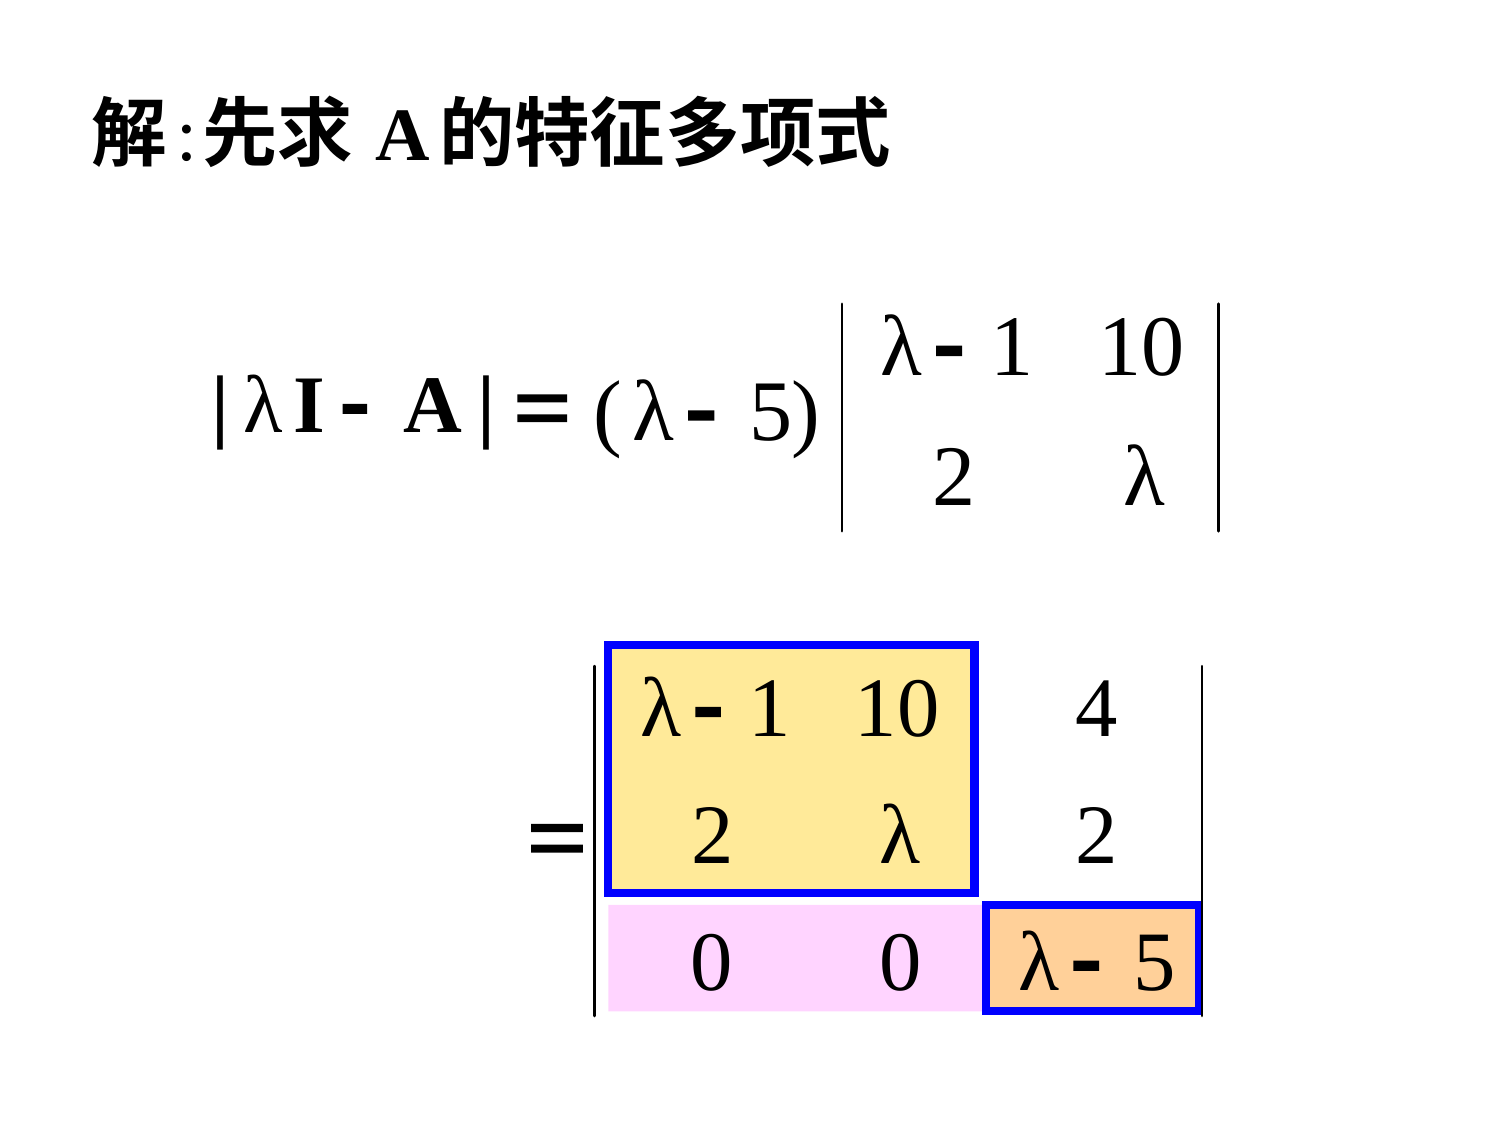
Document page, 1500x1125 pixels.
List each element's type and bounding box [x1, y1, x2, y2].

text_box [584, 290, 1235, 544]
text_box [206, 361, 571, 466]
text_box [608, 645, 975, 653]
text_box [489, 654, 1219, 1033]
text_box [88, 89, 907, 191]
